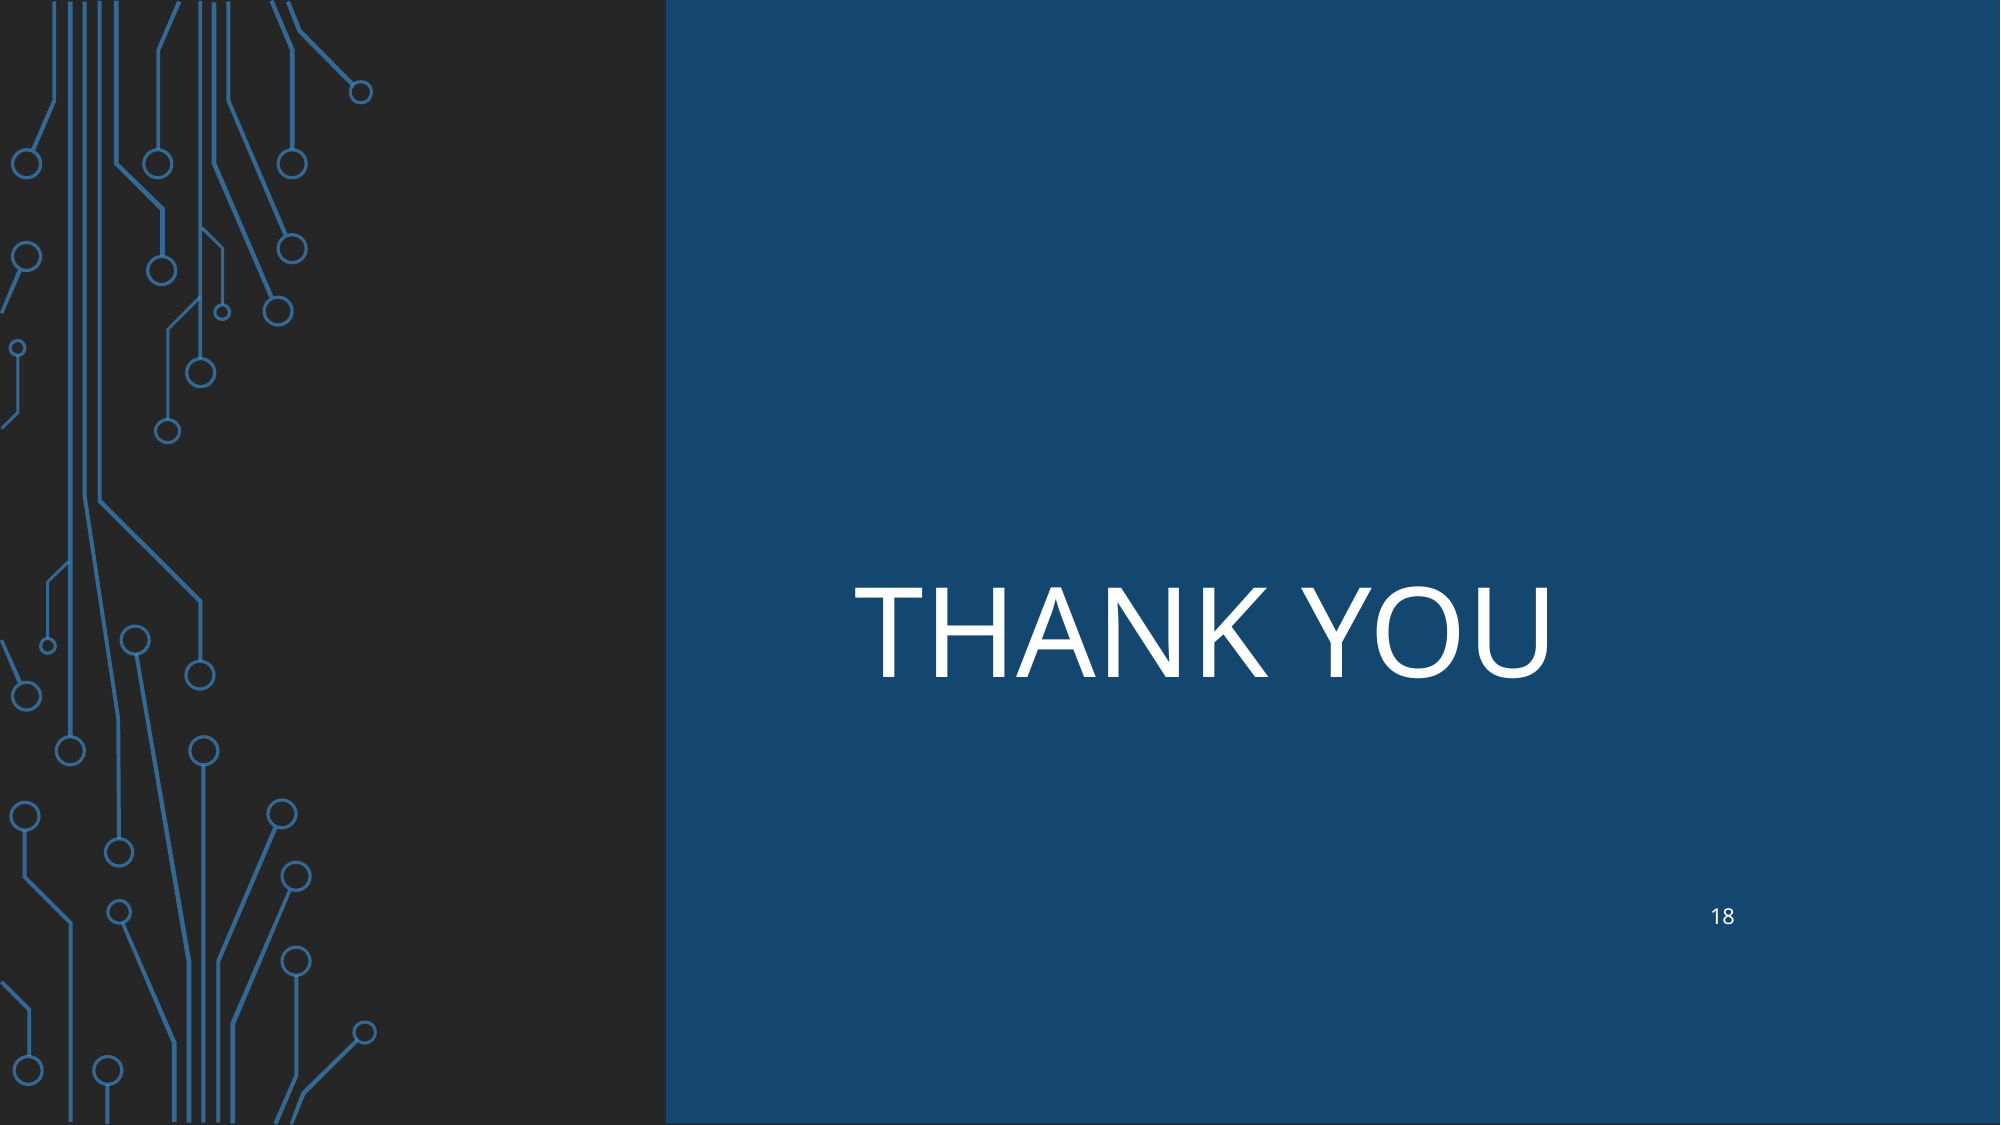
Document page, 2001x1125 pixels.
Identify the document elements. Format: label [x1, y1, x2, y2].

picture [379, 0, 2000, 1125]
text_box [0, 0, 379, 1125]
